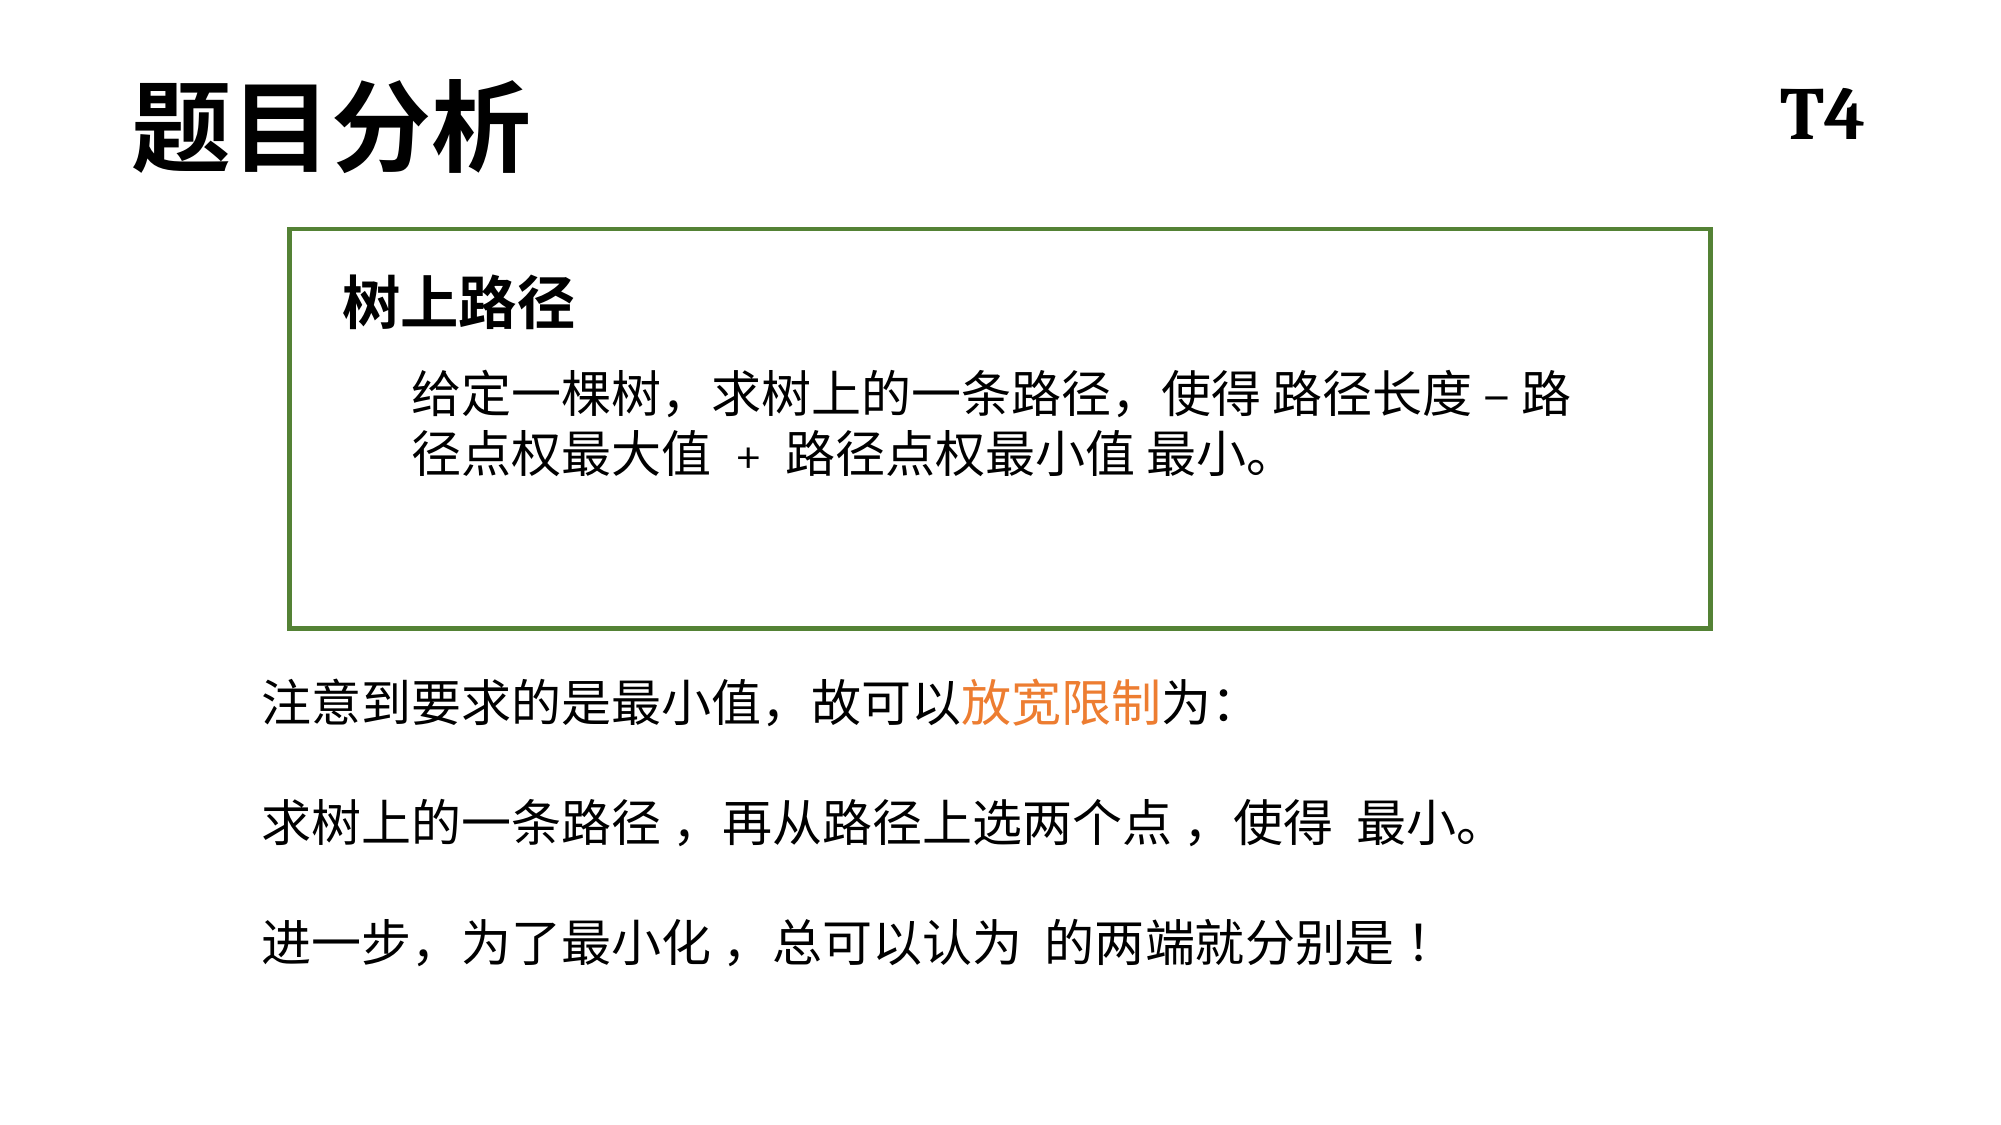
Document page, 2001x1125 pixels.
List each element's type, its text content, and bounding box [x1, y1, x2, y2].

text_box [288, 228, 1712, 629]
text_box 题目分析 [116, 56, 547, 192]
text_box 树上路径 [327, 259, 591, 344]
text_box T4 [1765, 56, 1882, 162]
